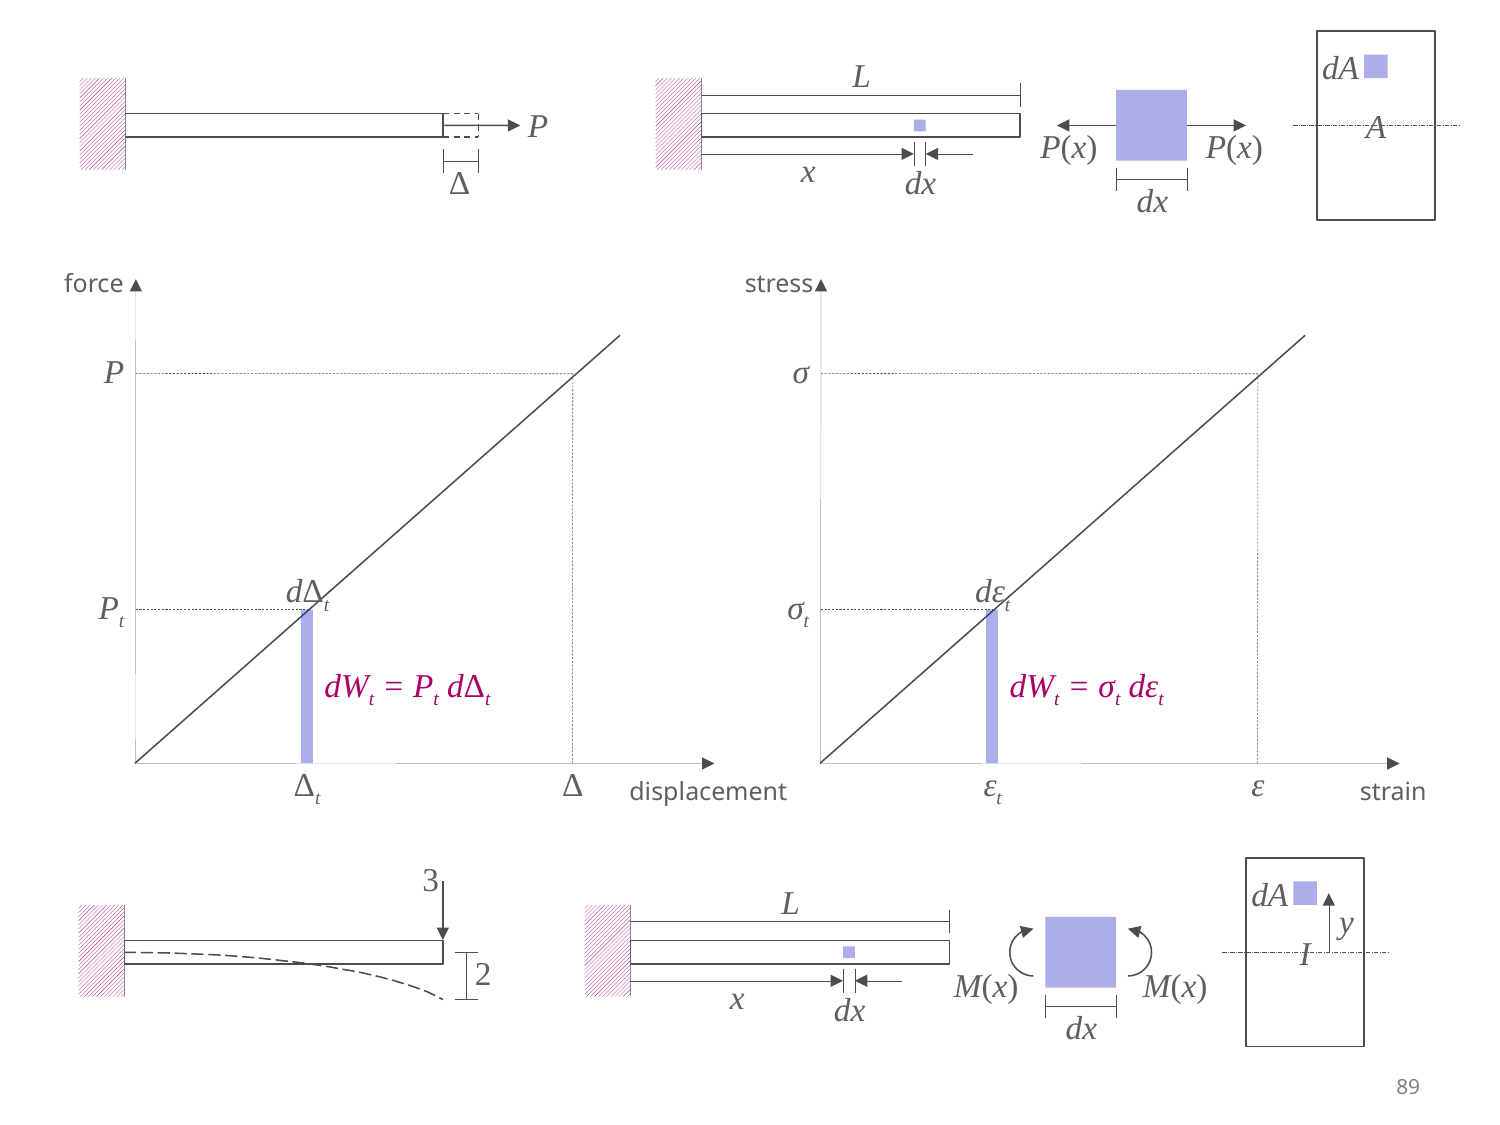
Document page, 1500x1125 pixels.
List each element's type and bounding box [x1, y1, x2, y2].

text_box [79, 77, 562, 202]
text_box [78, 857, 501, 1000]
text_box [52, 266, 736, 806]
text_box [584, 857, 1389, 1047]
text_box [655, 30, 1459, 221]
text_box [737, 266, 1436, 806]
